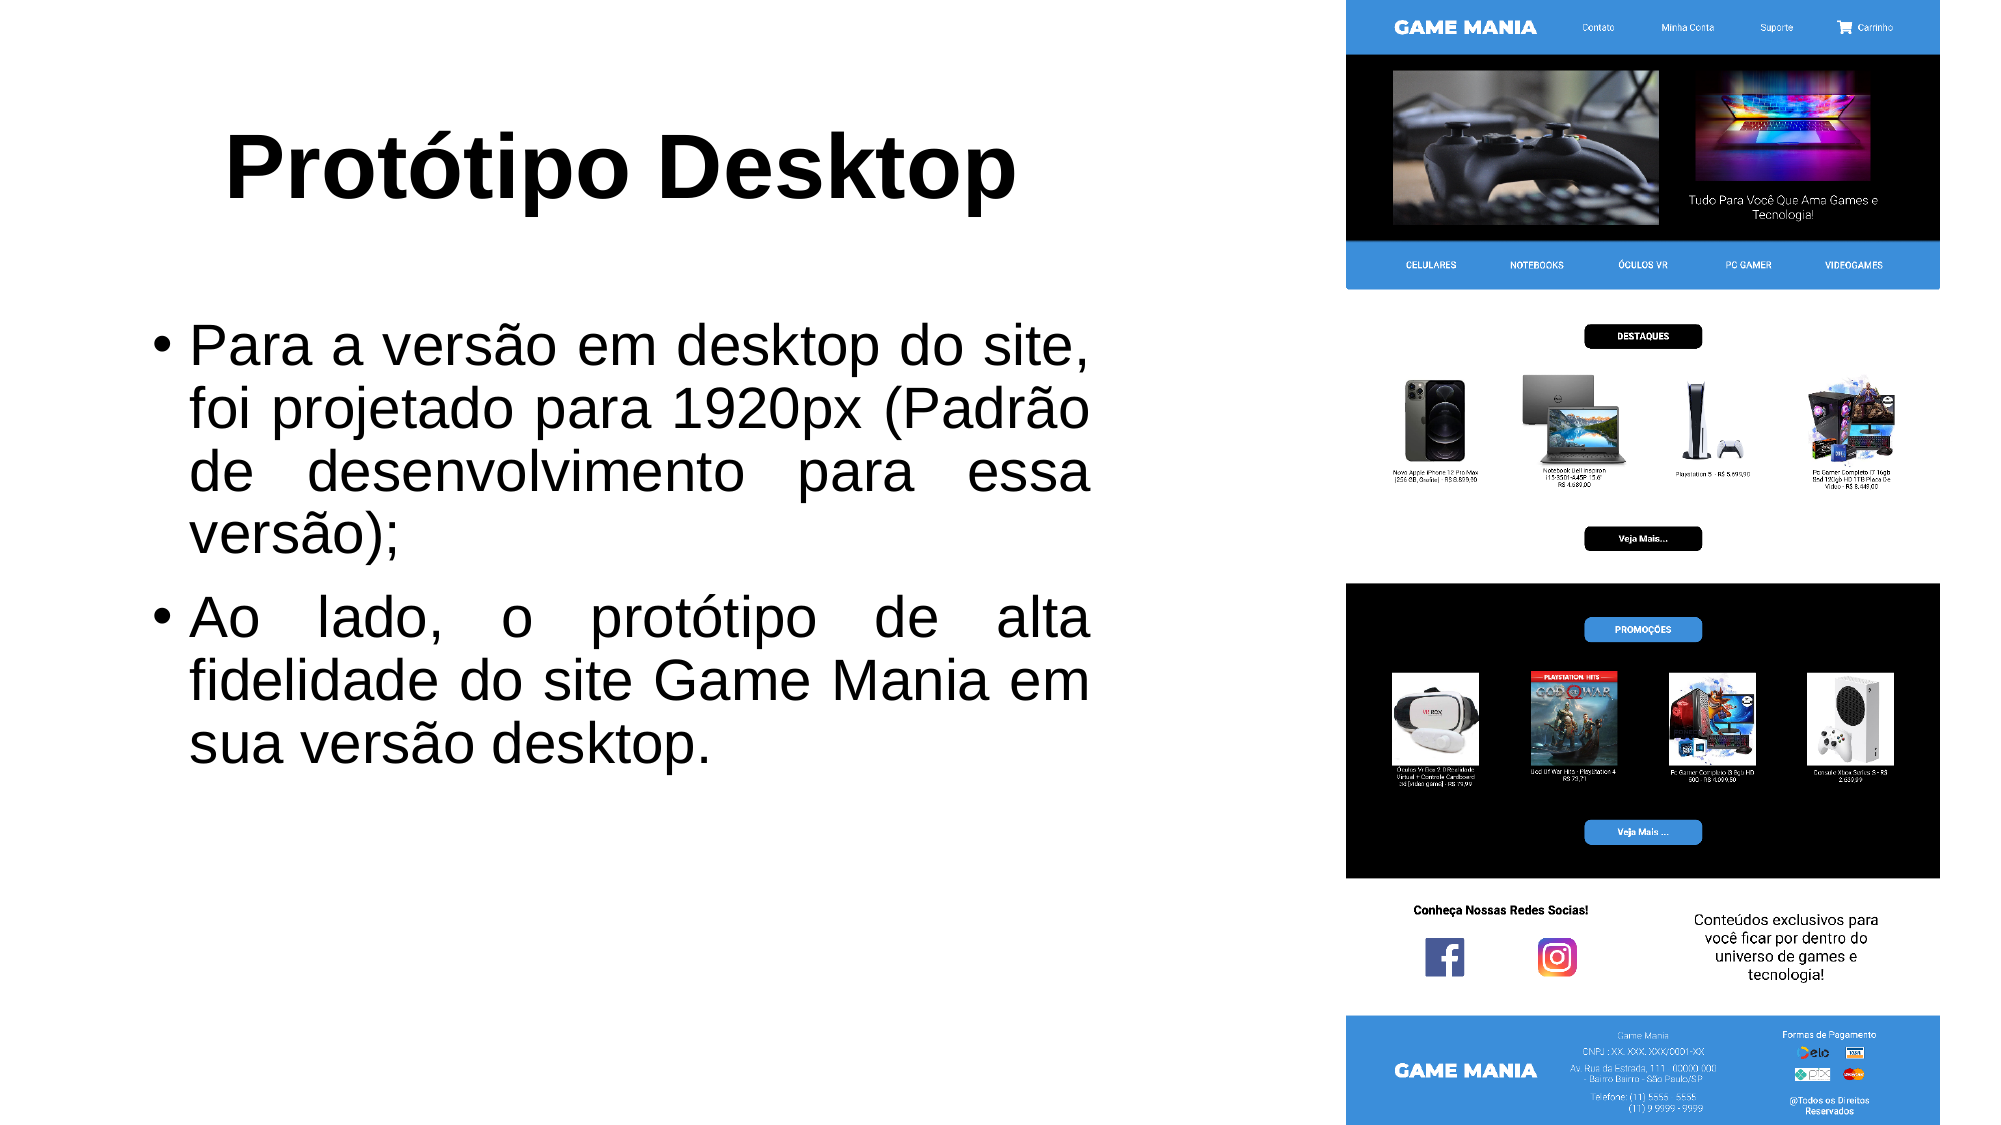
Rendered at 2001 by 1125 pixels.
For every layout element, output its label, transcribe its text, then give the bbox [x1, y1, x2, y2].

list Para a versão em desktop do site, foi projetado para 1920px (Padrão de desenvolvimento para essa versão); Ao lado, o protótipo de alta fidelidade do site Game Mania em sua versão desktop. [137, 307, 1108, 805]
title Protótipo Desktop [137, 59, 1108, 278]
picture [1346, 0, 1940, 1125]
